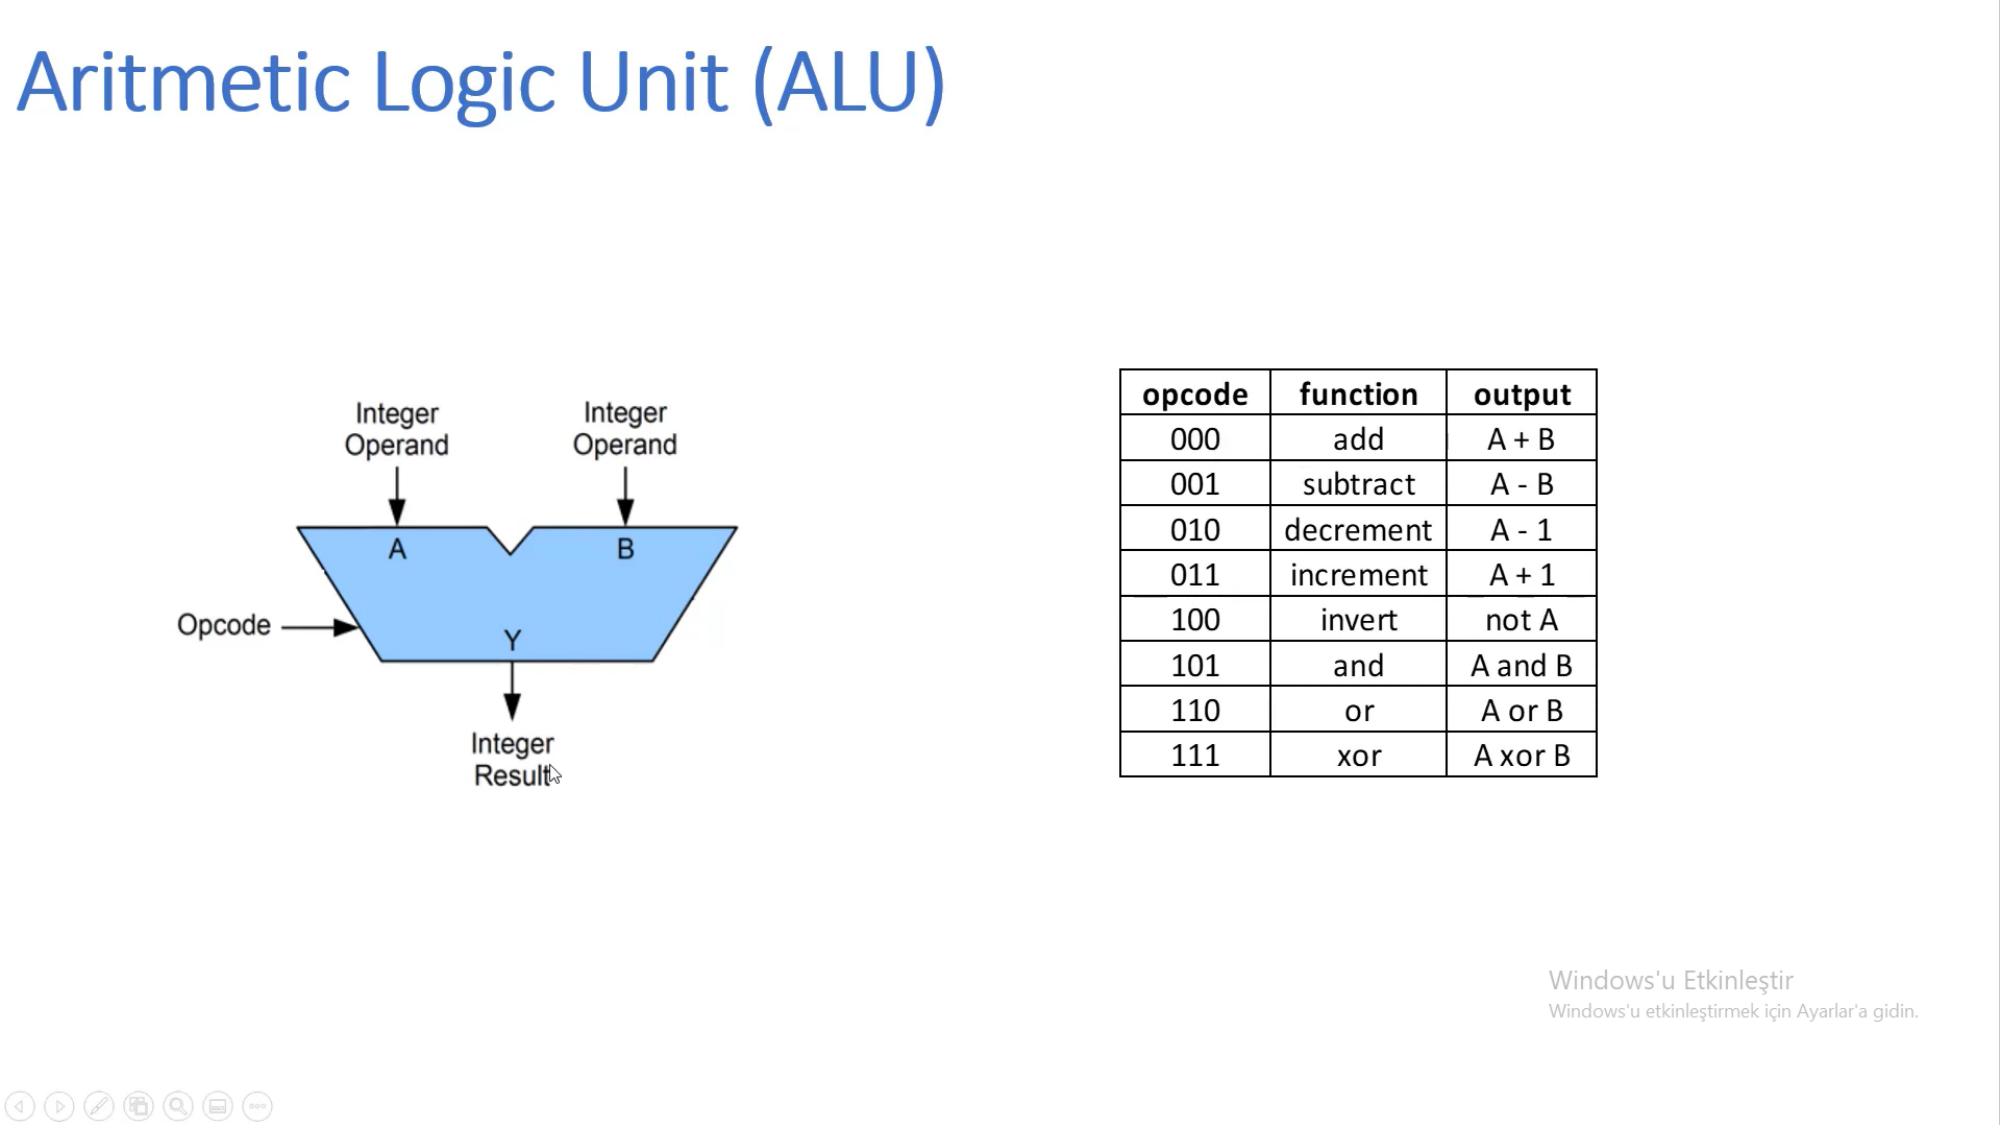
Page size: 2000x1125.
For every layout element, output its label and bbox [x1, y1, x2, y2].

list [0, 0, 2000, 1125]
